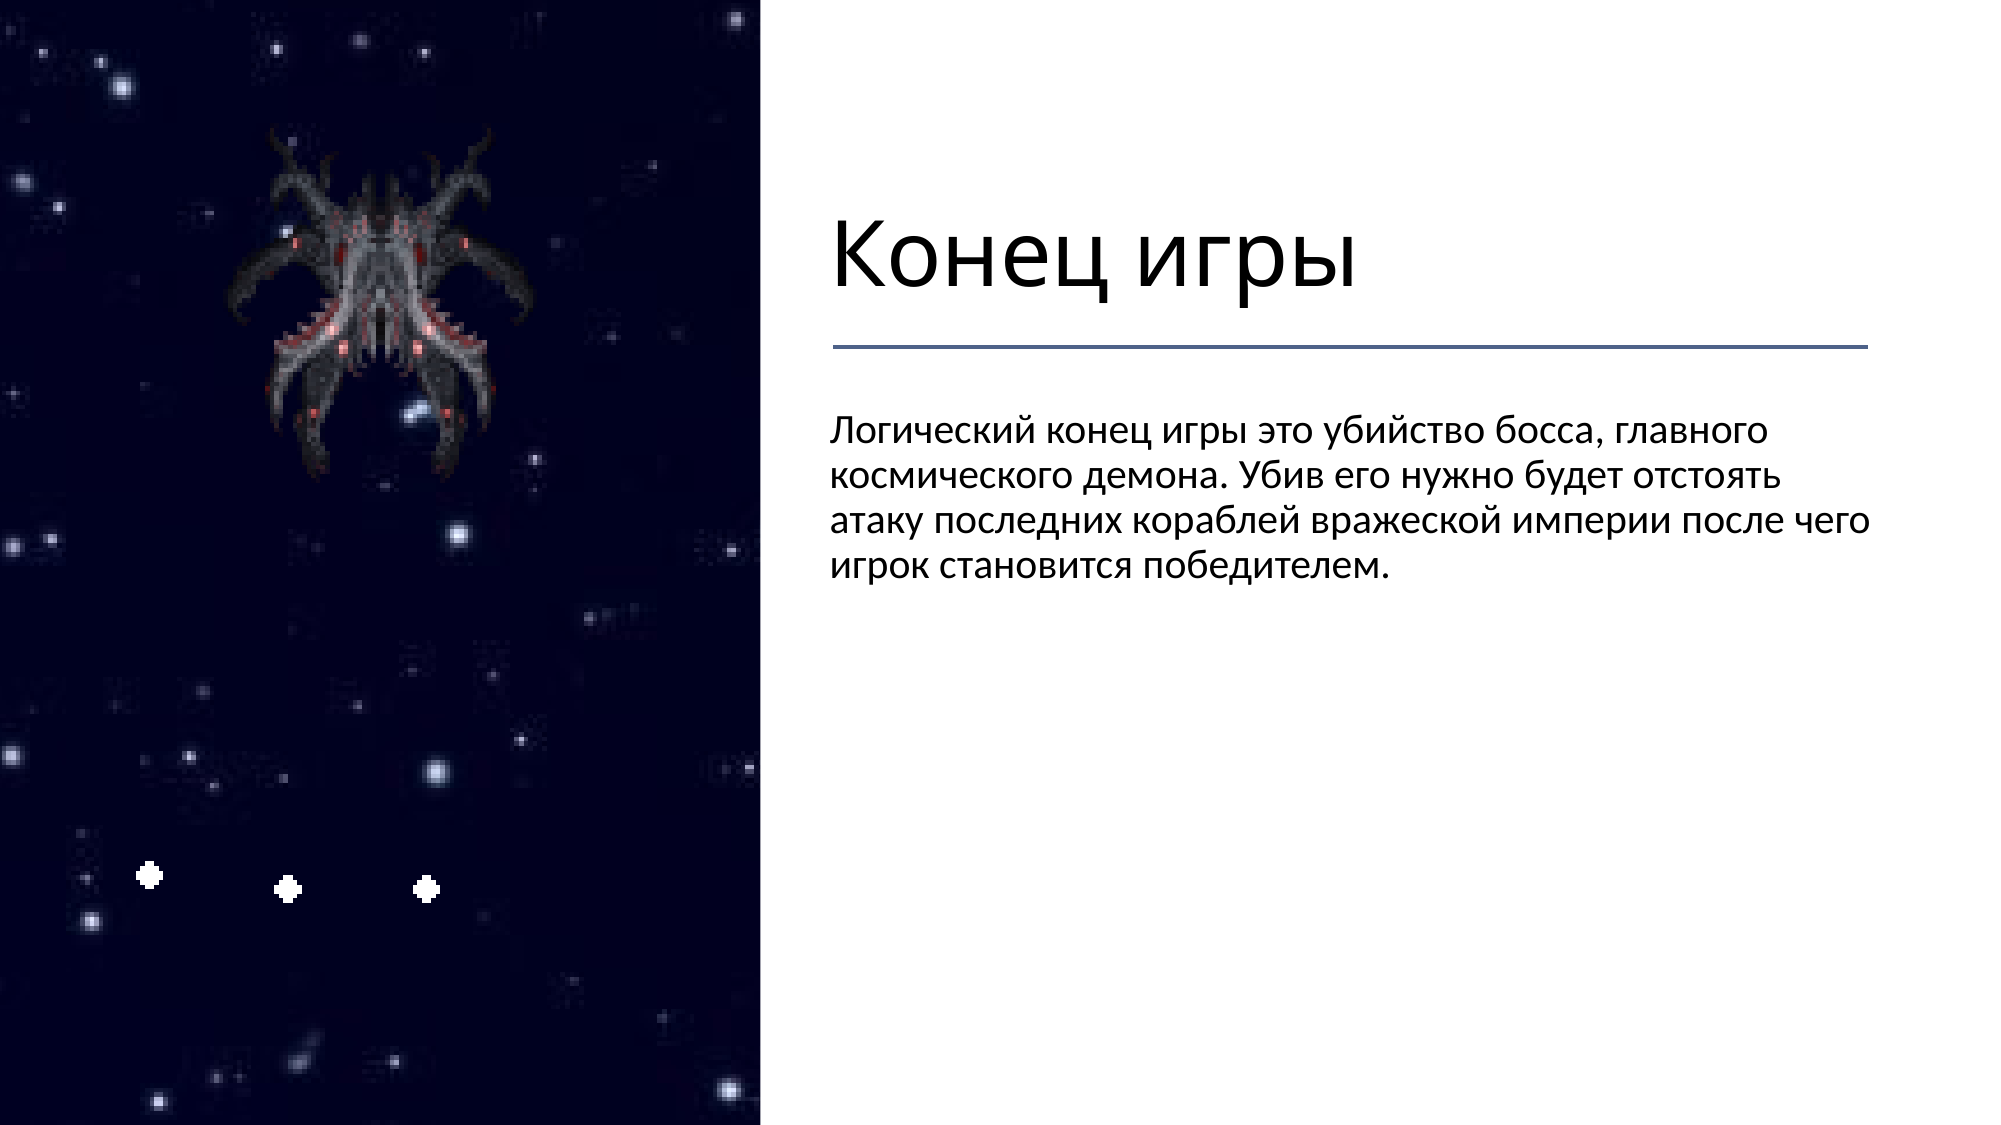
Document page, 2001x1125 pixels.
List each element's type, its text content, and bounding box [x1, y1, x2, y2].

title Конец игры [814, 103, 1895, 315]
picture [0, 0, 761, 1125]
list Логический конец игры это убийство босса, главного космического демона. Убив его нужно будет отстоять атаку последних кораблей вражеской империи после чего игрок становится победителем. [814, 399, 1895, 1021]
